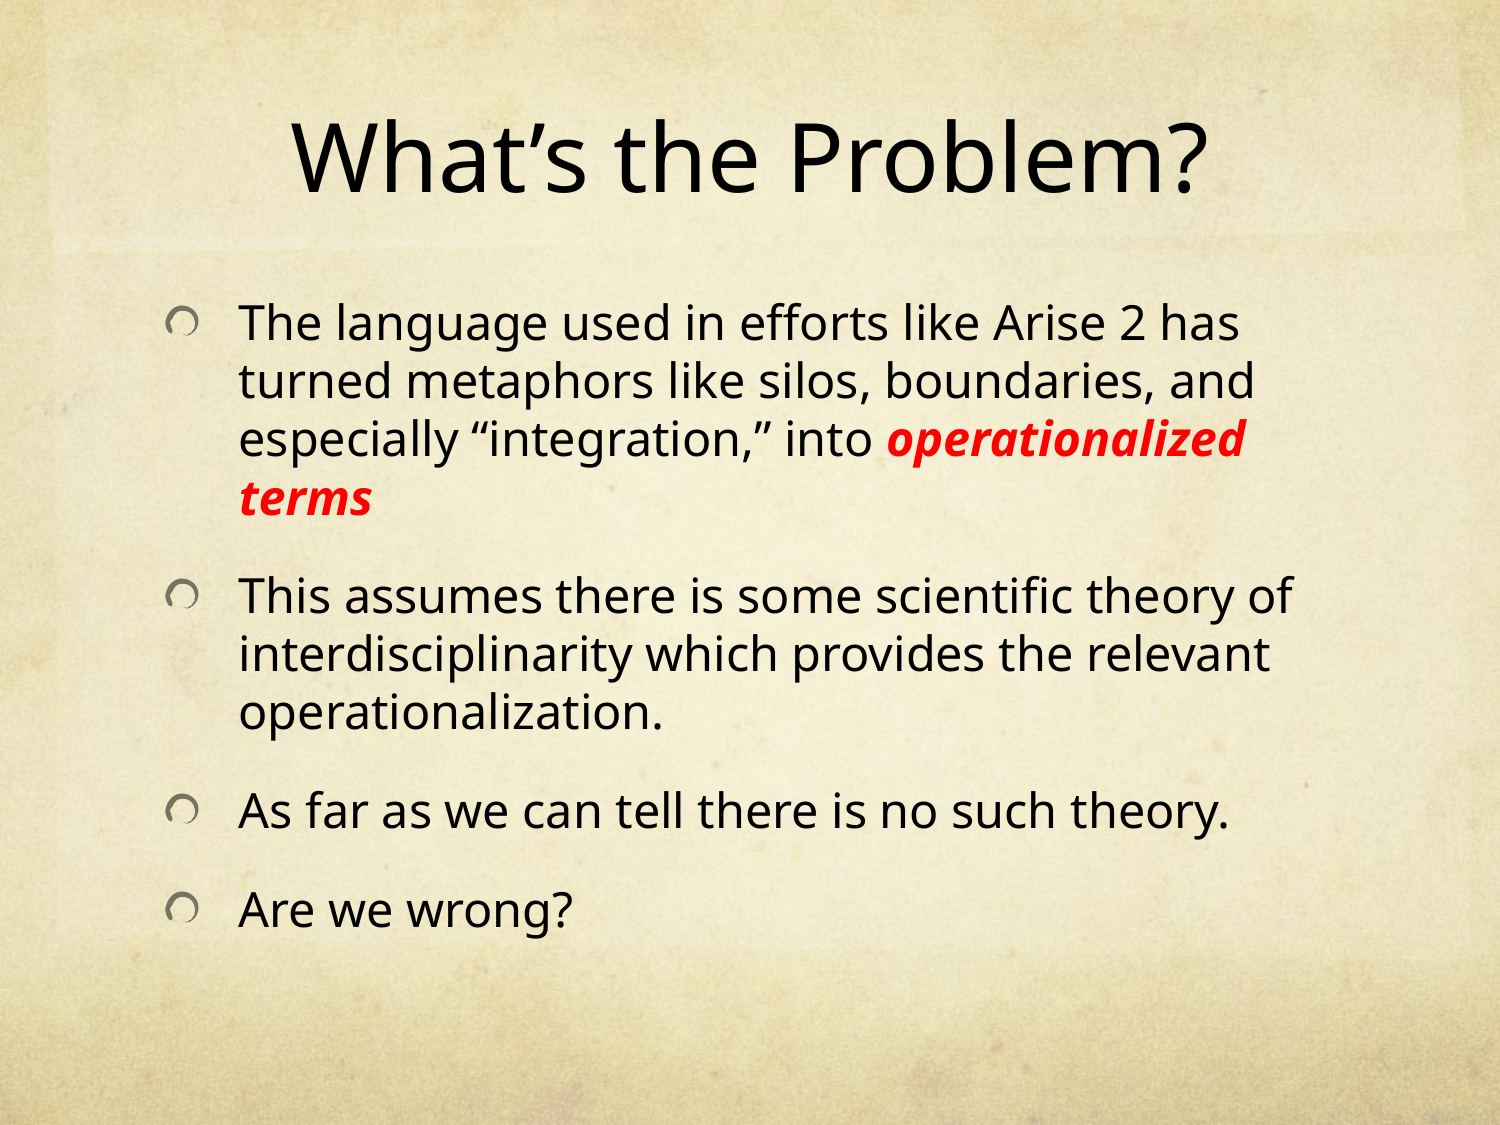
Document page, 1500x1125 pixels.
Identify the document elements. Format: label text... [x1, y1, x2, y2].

list The language used in efforts like Arise 2 has turned metaphors like silos, boundaries, and especially “integration,” into operationalized terms This assumes there is some scientific theory of interdisciplinarity which provides the relevant operationalization. As far as we can tell there is no such theory. Are we wrong? [150, 284, 1350, 950]
title What’s the Problem? [150, 82, 1350, 225]
picture [0, 0, 1500, 1125]
